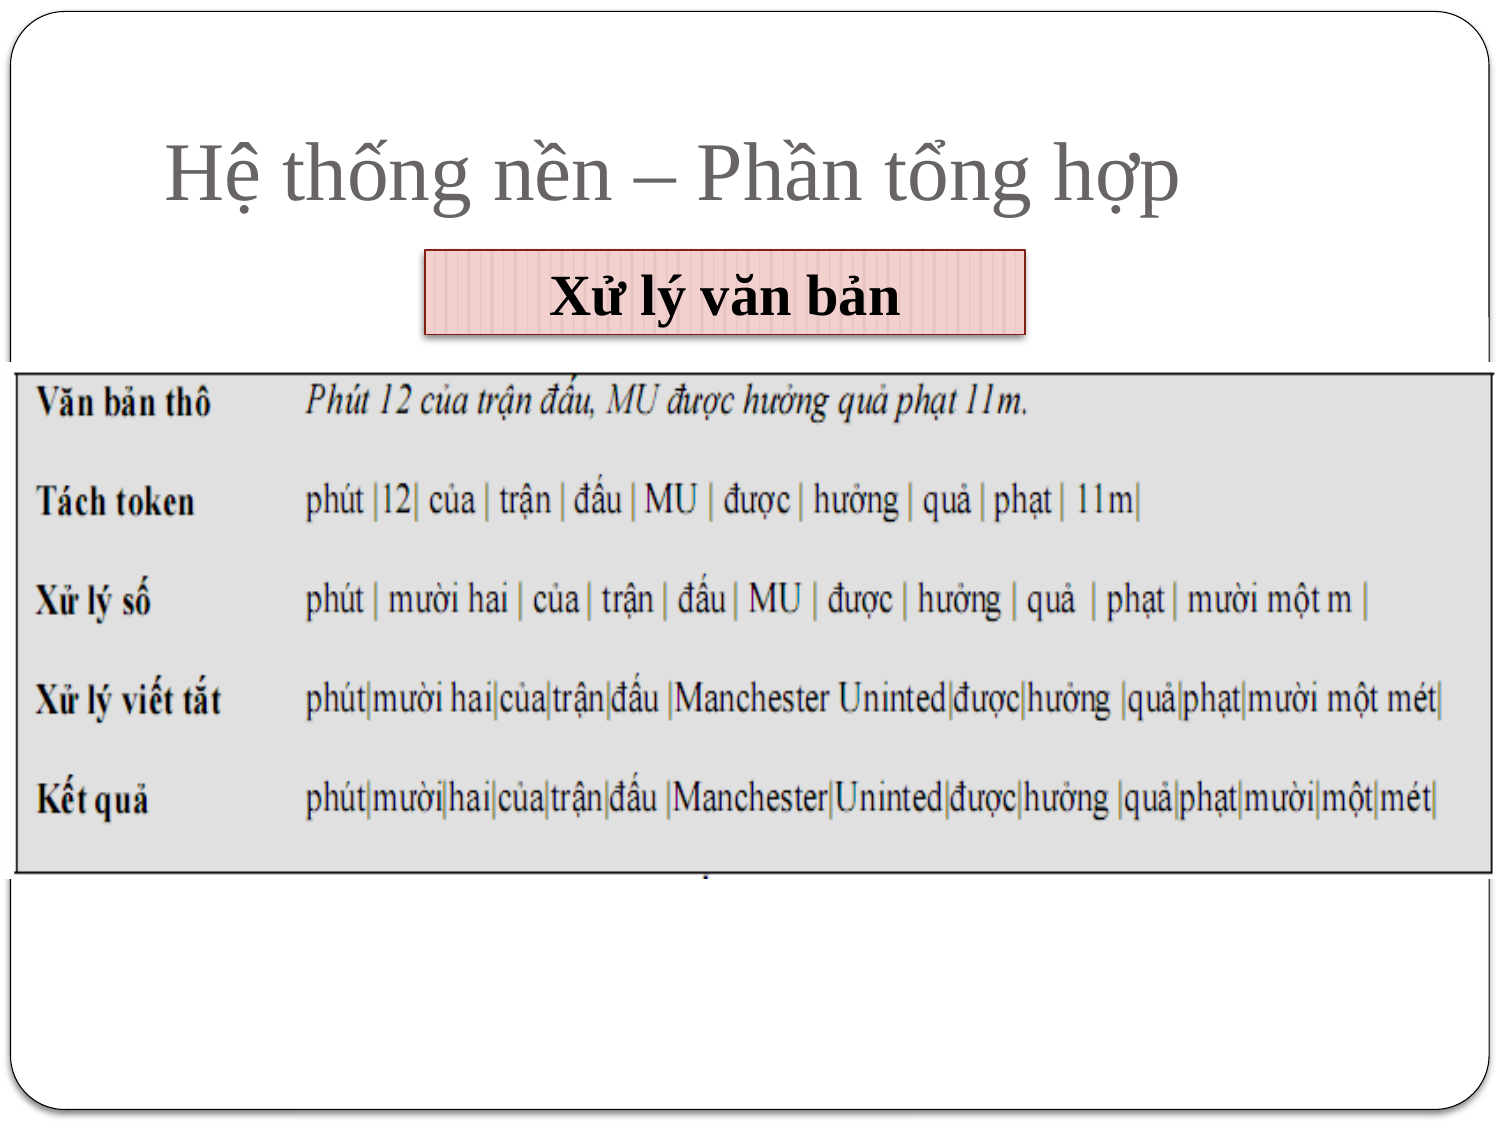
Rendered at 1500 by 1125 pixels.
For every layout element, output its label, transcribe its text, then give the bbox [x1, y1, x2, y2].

text_box [25, 0, 76, 27]
title Hệ thống nền – Phần tổng hợp [150, 45, 1425, 233]
text_box Xử lý văn bản [424, 249, 1026, 335]
picture [4, 362, 1500, 880]
